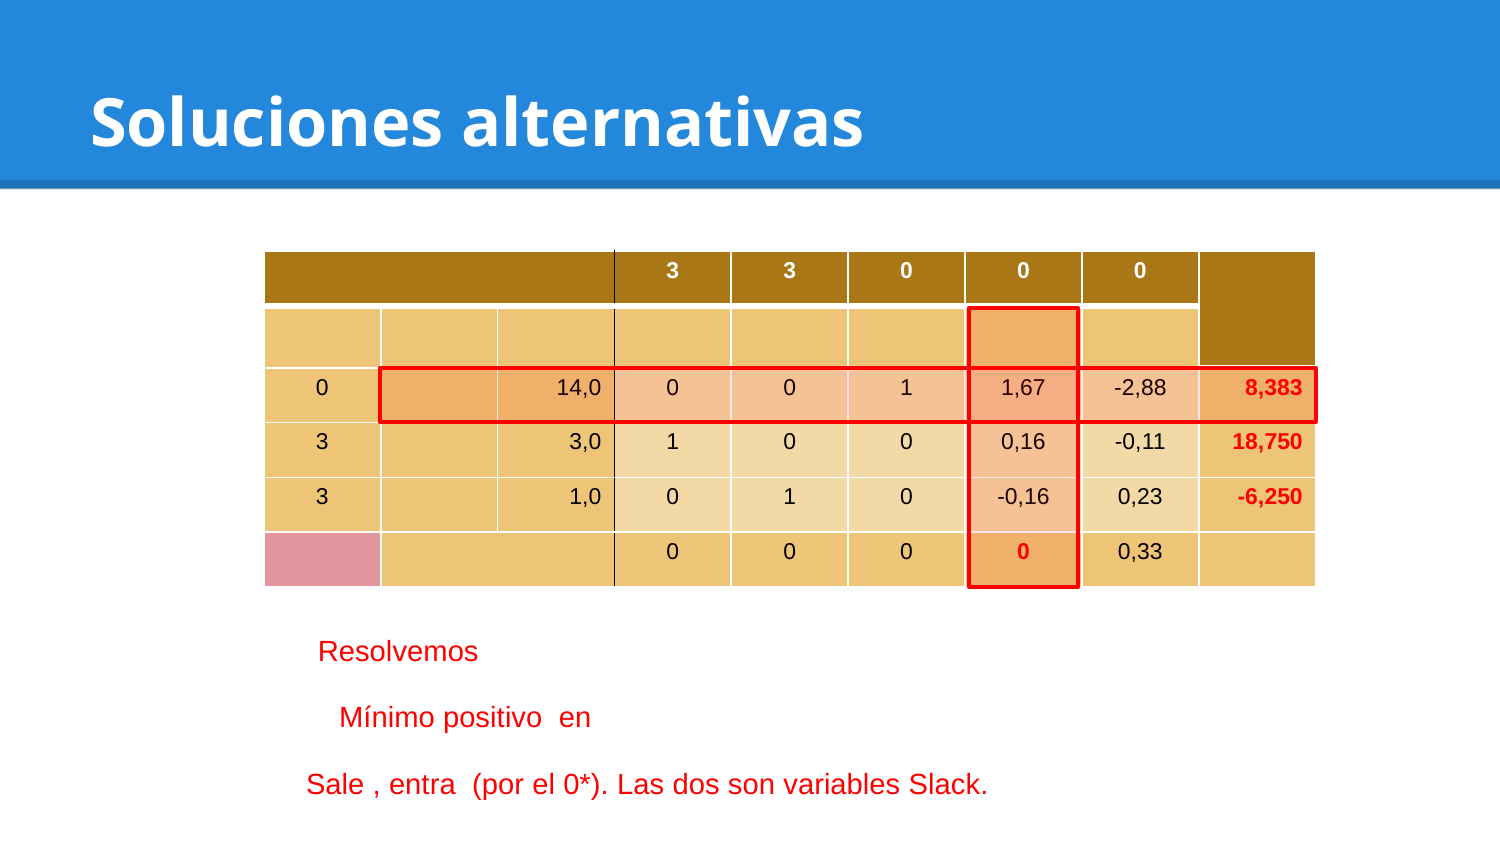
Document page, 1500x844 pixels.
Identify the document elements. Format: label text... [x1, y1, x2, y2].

title Soluciones alternativas [75, 33, 1425, 175]
text_box [1080, 366, 1318, 424]
text_box [378, 366, 967, 424]
text_box [967, 306, 1080, 589]
